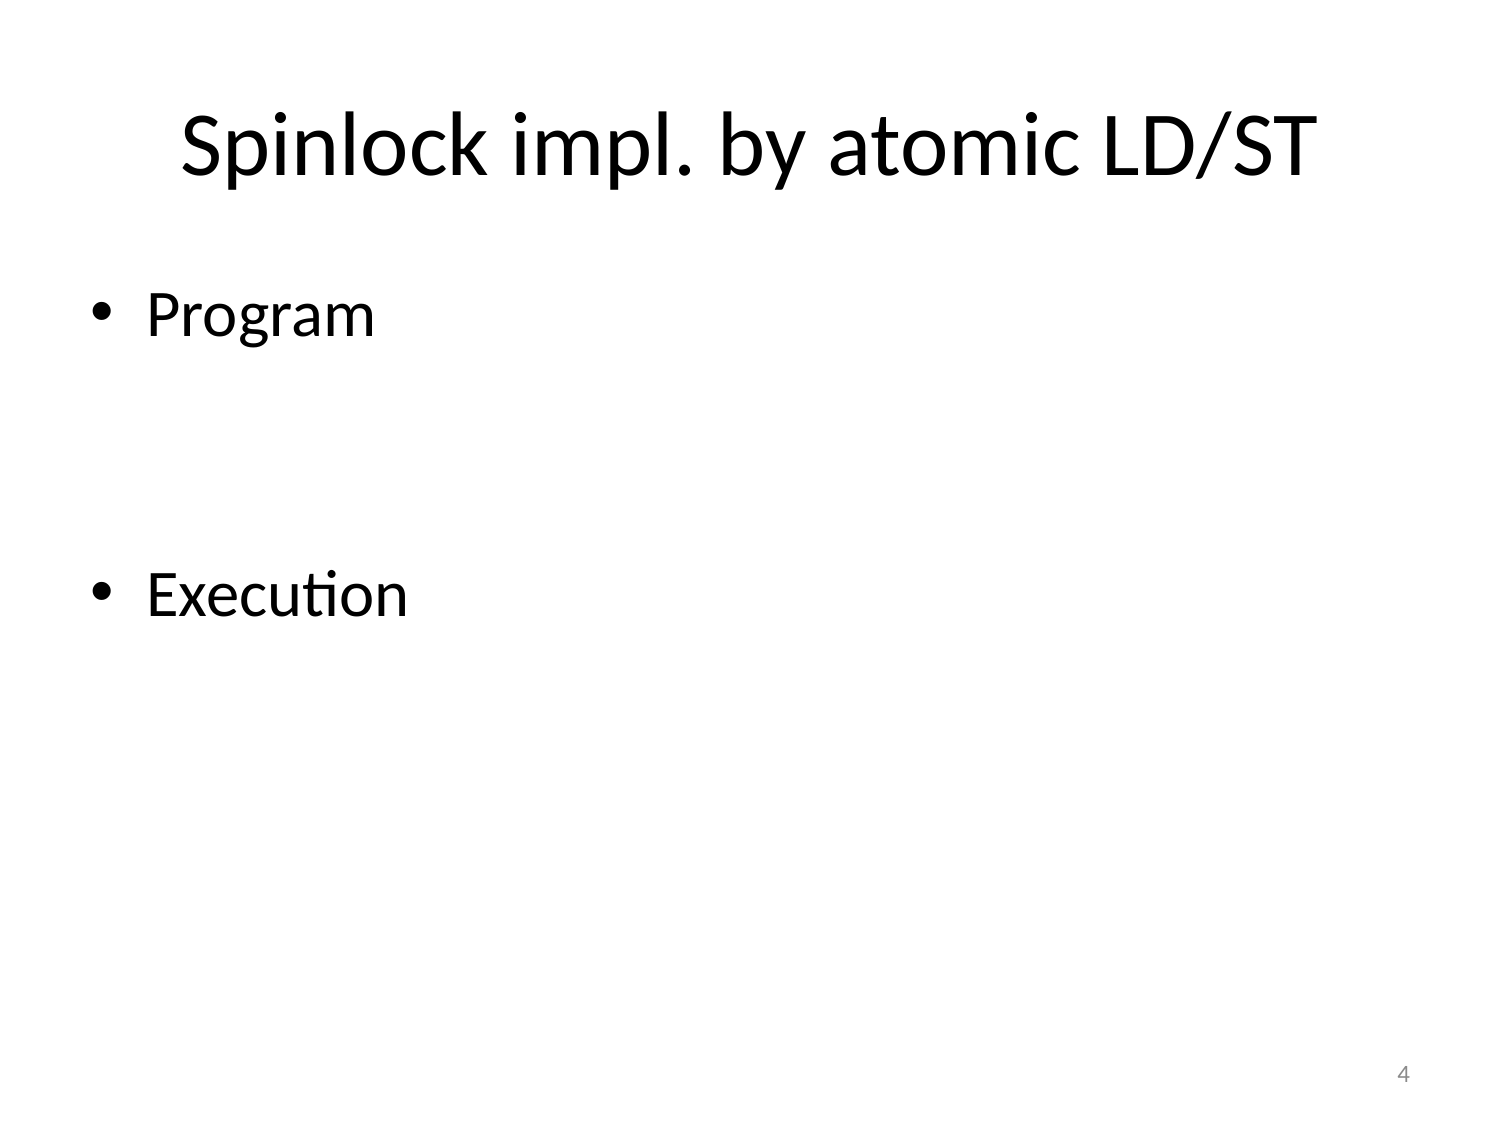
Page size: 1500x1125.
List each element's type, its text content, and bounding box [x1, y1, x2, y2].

list Program Execution [75, 262, 1425, 1005]
title Spinlock impl. by atomic LD/ST [75, 45, 1425, 233]
slide_number 4 [1074, 1042, 1425, 1103]
